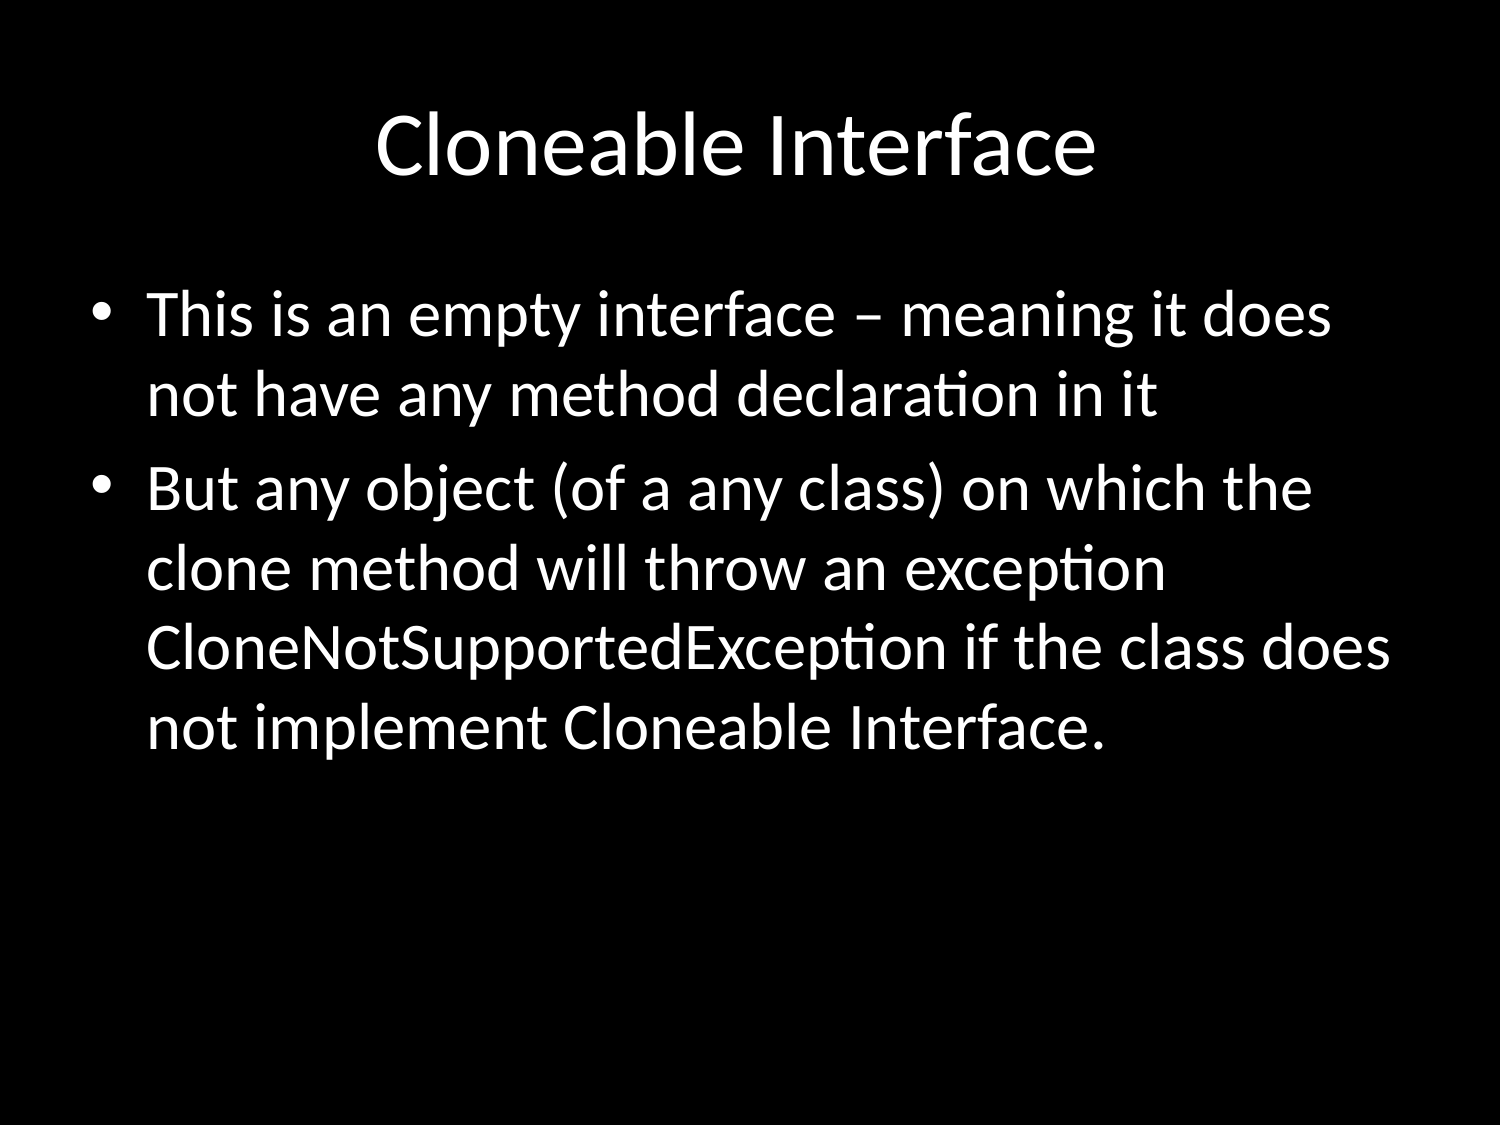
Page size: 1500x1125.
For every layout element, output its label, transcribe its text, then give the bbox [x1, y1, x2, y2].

title Cloneable Interface [75, 45, 1425, 233]
list This is an empty interface – meaning it does not have any method declaration in it But any object (of a any class) on which the clone method will throw an exception CloneNotSupportedException if the class does not implement Cloneable Interface. [75, 262, 1425, 1005]
